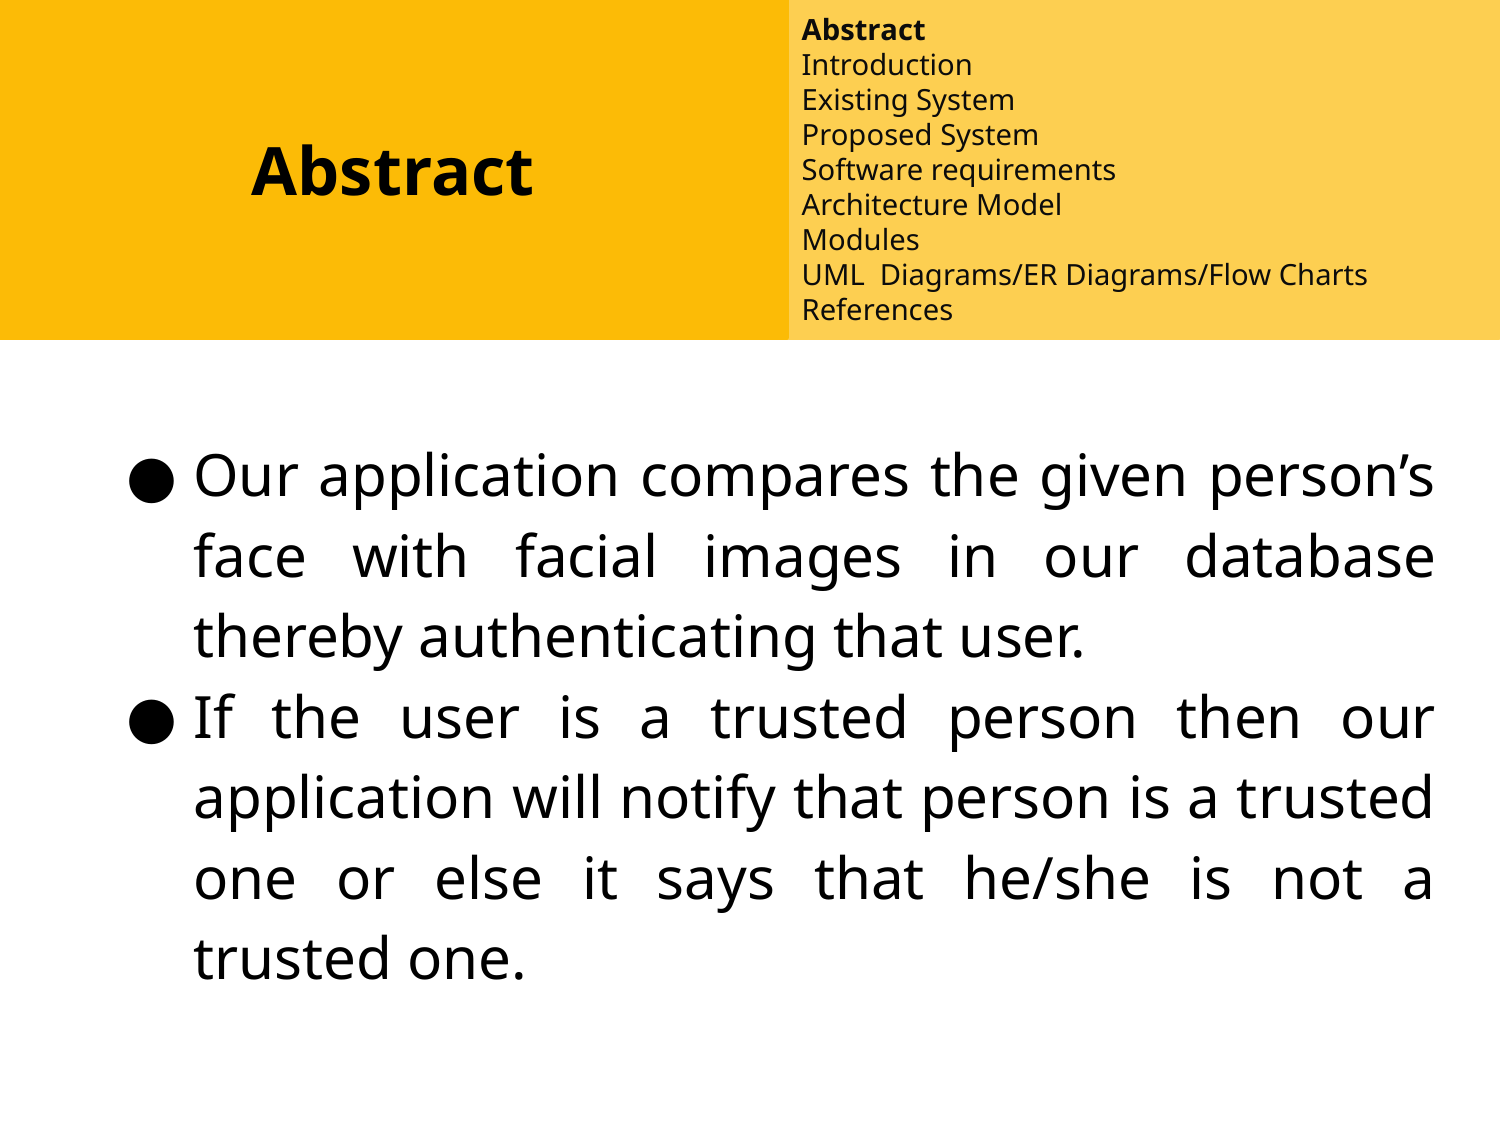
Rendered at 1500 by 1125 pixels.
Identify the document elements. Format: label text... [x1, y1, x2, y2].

text_box Our application compares the given person’s face with facial images in our database thereby authenticating that user. If the user is a trusted person then our application will notify that person is a trusted one or else it says that he/she is not a trusted one. [28, 368, 1451, 1101]
text_box Abstract Introduction Existing System Proposed System Software requirements Architecture Model Modules UML Diagrams/ER Diagrams/Flow Charts References [787, 0, 1500, 338]
text_box Abstract [0, 0, 787, 338]
